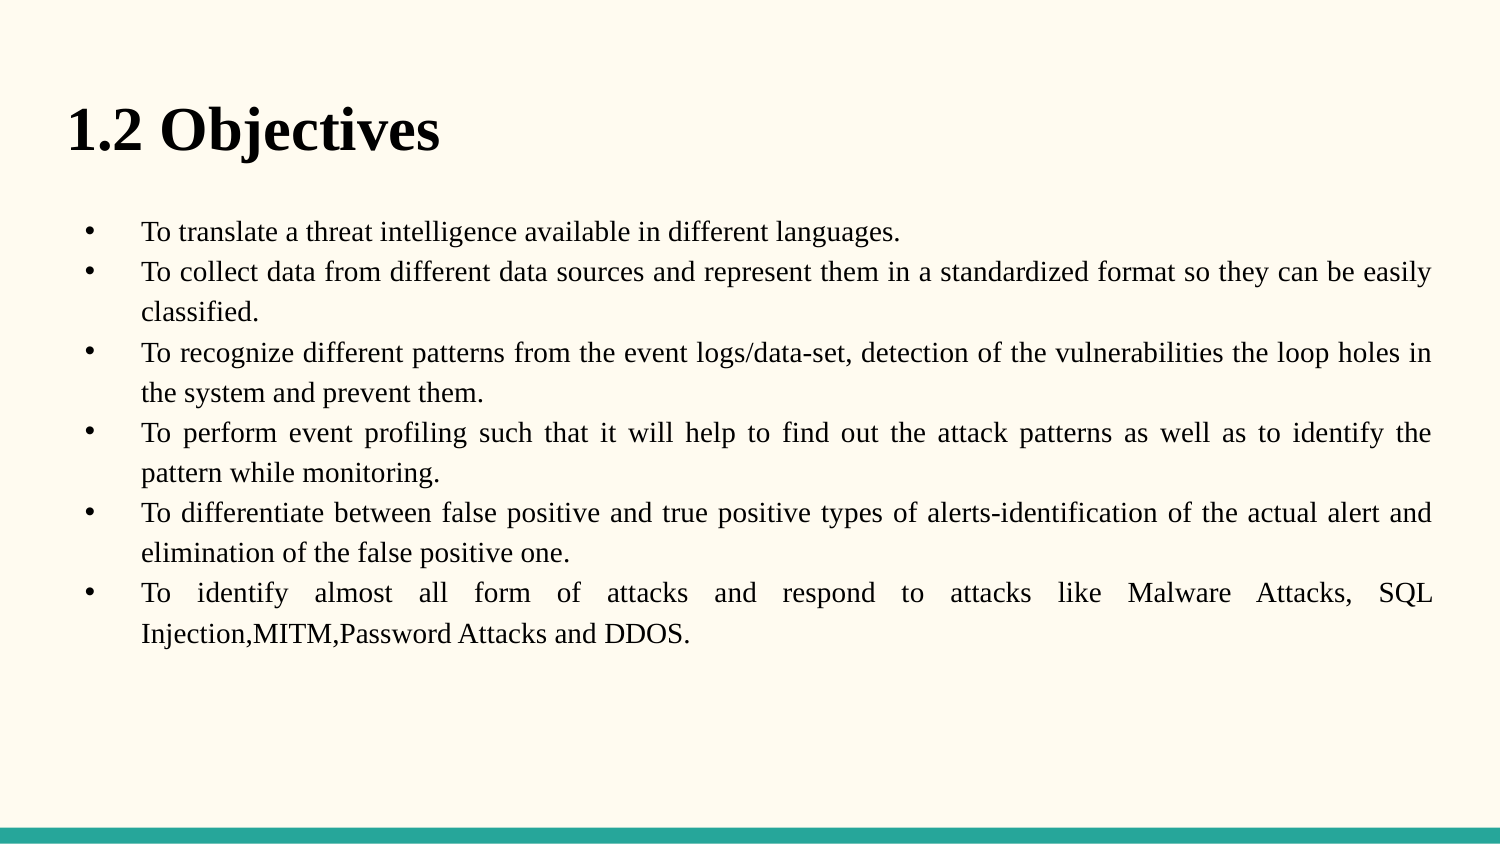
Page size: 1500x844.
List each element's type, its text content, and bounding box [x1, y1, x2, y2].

title 1.2 Objectives [51, 72, 1449, 174]
list To translate a threat intelligence available in different languages. To collect data from different data sources and represent them in a standardized format so they can be easily classified. To recognize different patterns from the event logs/data-set, detection of the vulnerabilities the loop holes in the system and prevent them. To perform event profiling such that it will help to find out the attack patterns as well as to identify the pattern while monitoring. To differentiate between false positive and true positive types of alerts-identification of the actual alert and elimination of the false positive one. To identify almost all form of attacks and respond to attacks like Malware Attacks, SQL Injection,MITM,Password Attacks and DDOS. [51, 192, 1449, 750]
